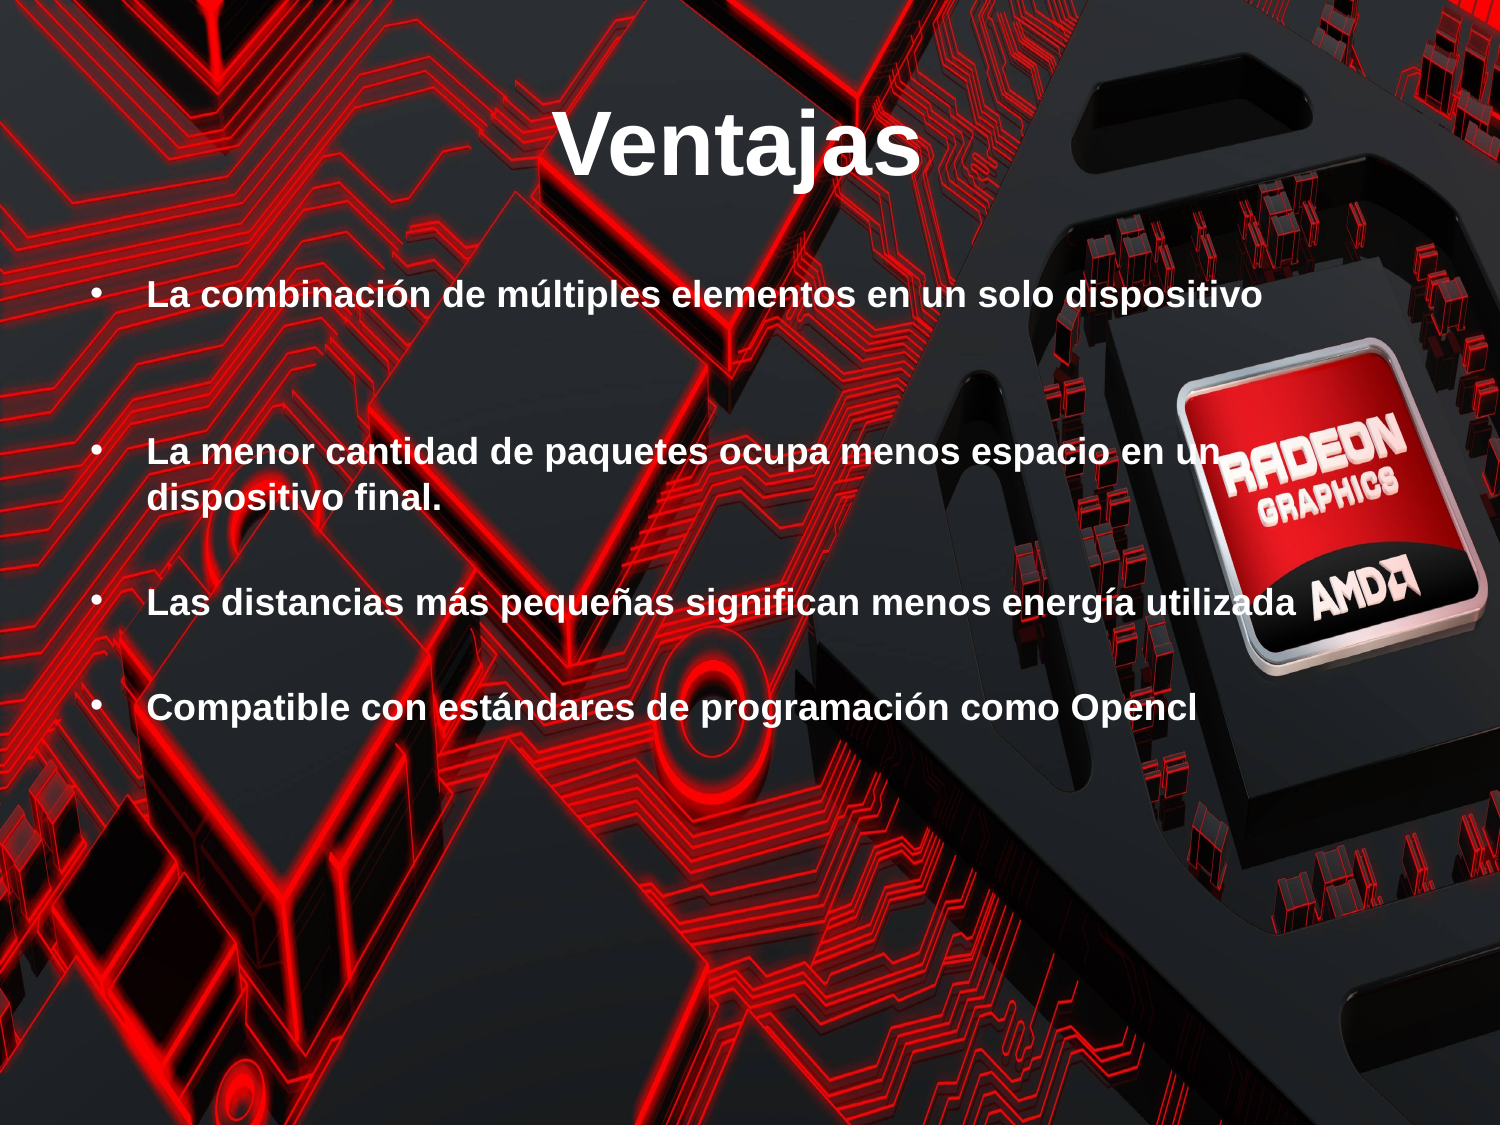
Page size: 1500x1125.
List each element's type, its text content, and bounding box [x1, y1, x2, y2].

picture [0, 0, 1500, 1125]
list La combinación de múltiples elementos en un solo dispositivo La menor cantidad de paquetes ocupa menos espacio en un dispositivo final. Las distancias más pequeñas significan menos energía utilizada Compatible con estándares de programación como Opencl [75, 262, 1425, 1005]
title Ventajas [75, 45, 1425, 233]
